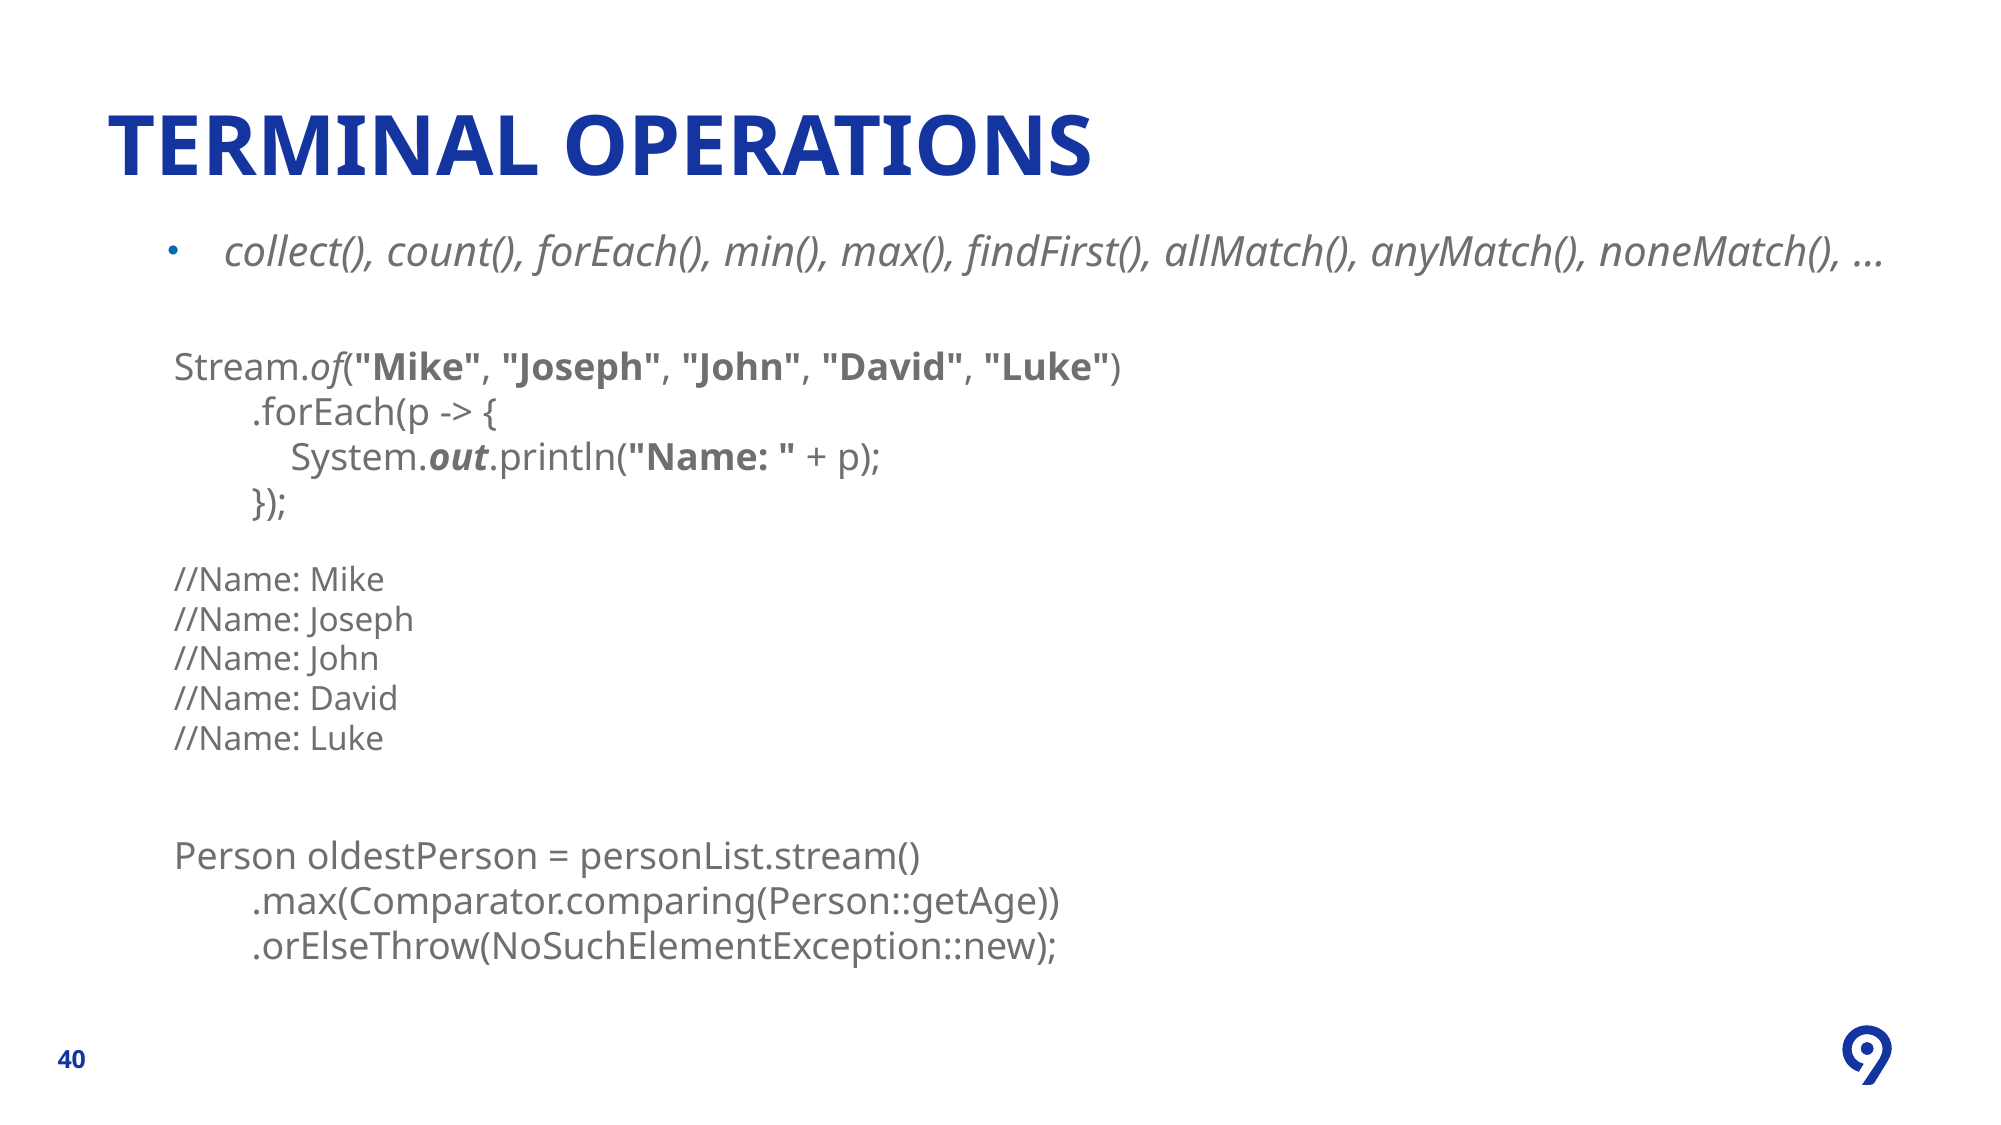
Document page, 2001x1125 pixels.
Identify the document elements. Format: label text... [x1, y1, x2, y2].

text_box collect(), count(), forEach(), min(), max(), findFirst(), allMatch(), anyMatch(), noneMatch(), … [108, 224, 1892, 295]
text_box 40 [57, 1045, 103, 1077]
text_box Terminal operations [108, 84, 1579, 224]
text_box Stream.of("Mike", "Joseph", "John", "David", "Luke") .forEach(p -> { System.out.println("Name: " + p); }); //Name: Mike //Name: Joseph //Name: John //Name: David //Name: Luke Person oldestPerson = personList.stream() .max(Comparator.comparing(Person::getAge)) .orElseThrow(NoSuchElementException::new); [159, 335, 1718, 975]
